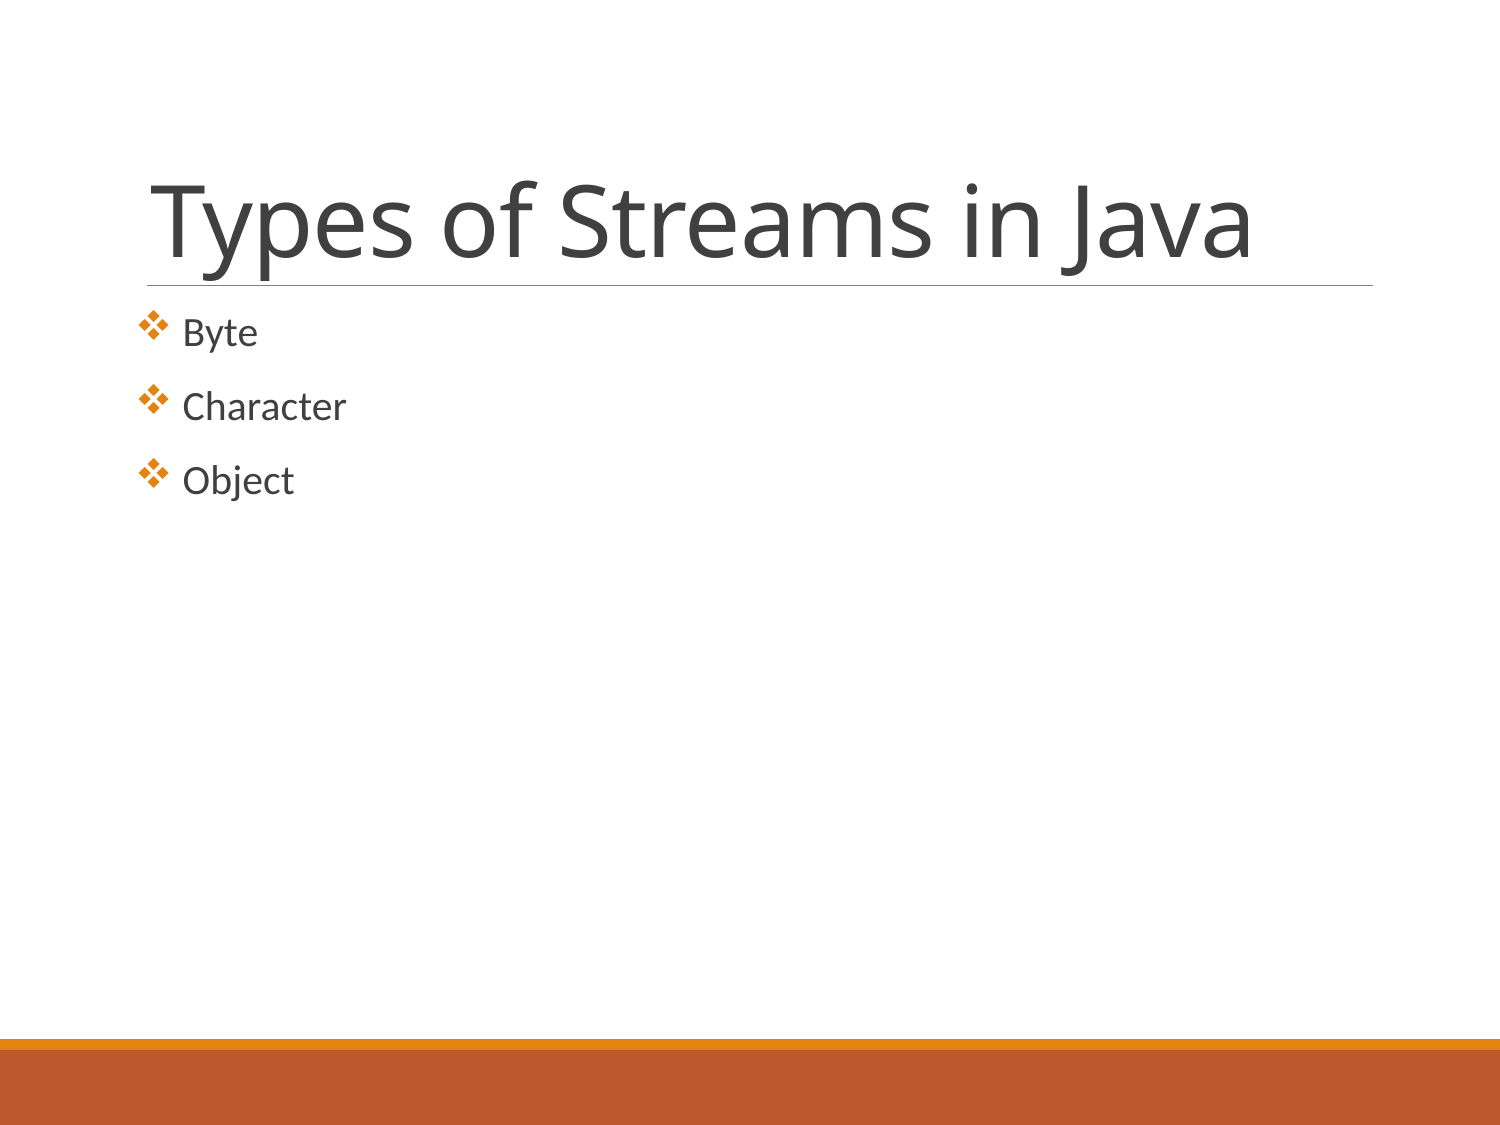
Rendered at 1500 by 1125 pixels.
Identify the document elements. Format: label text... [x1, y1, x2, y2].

title Types of Streams in Java [135, 47, 1373, 285]
list Byte Character Object [135, 302, 924, 963]
